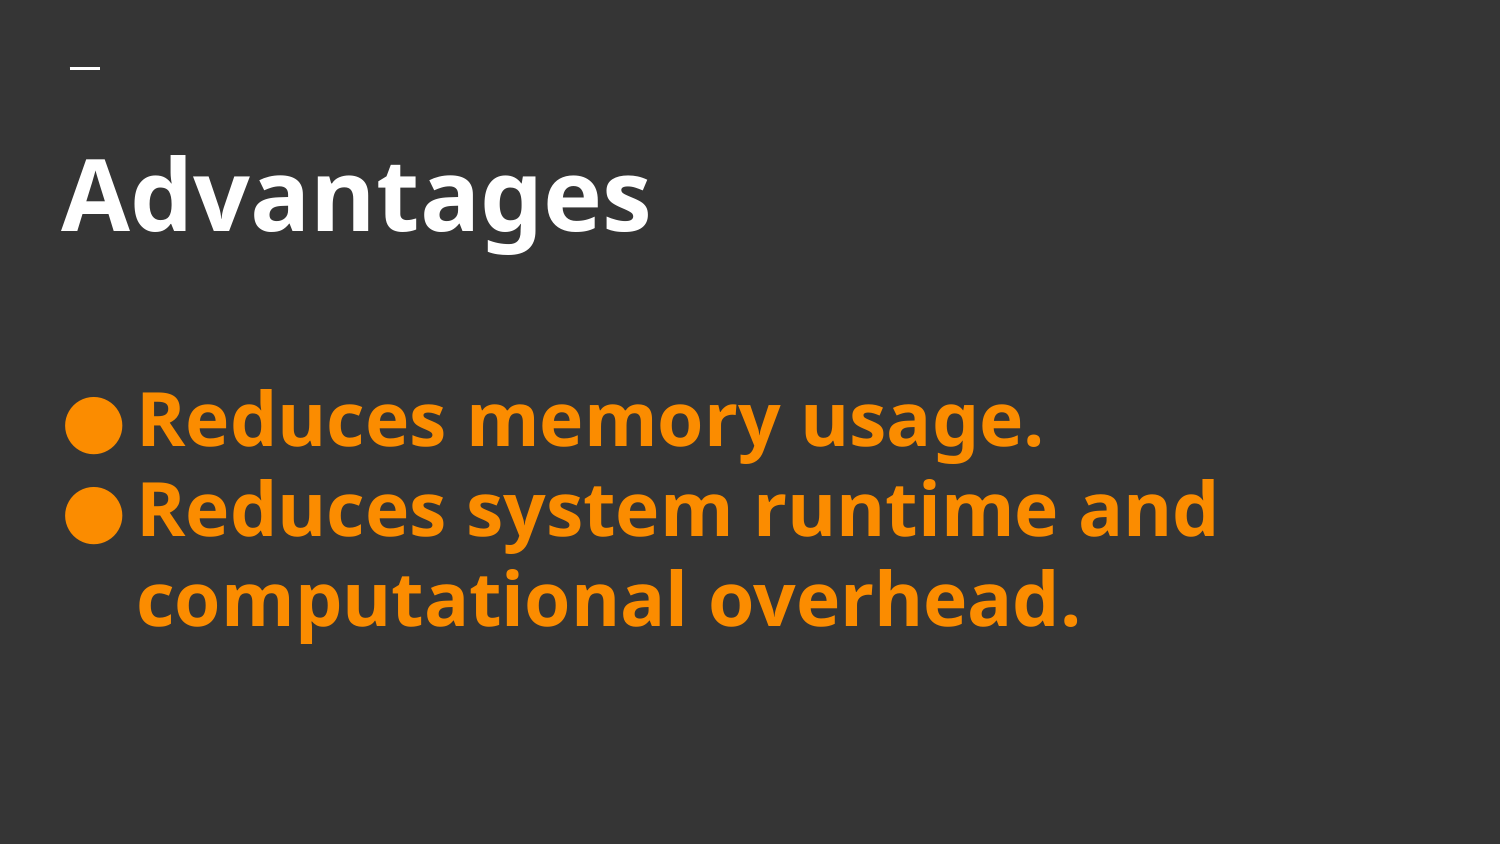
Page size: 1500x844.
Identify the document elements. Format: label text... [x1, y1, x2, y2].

title Advantages Reduces memory usage. Reduces system runtime and computational overhead. [46, 116, 1463, 746]
